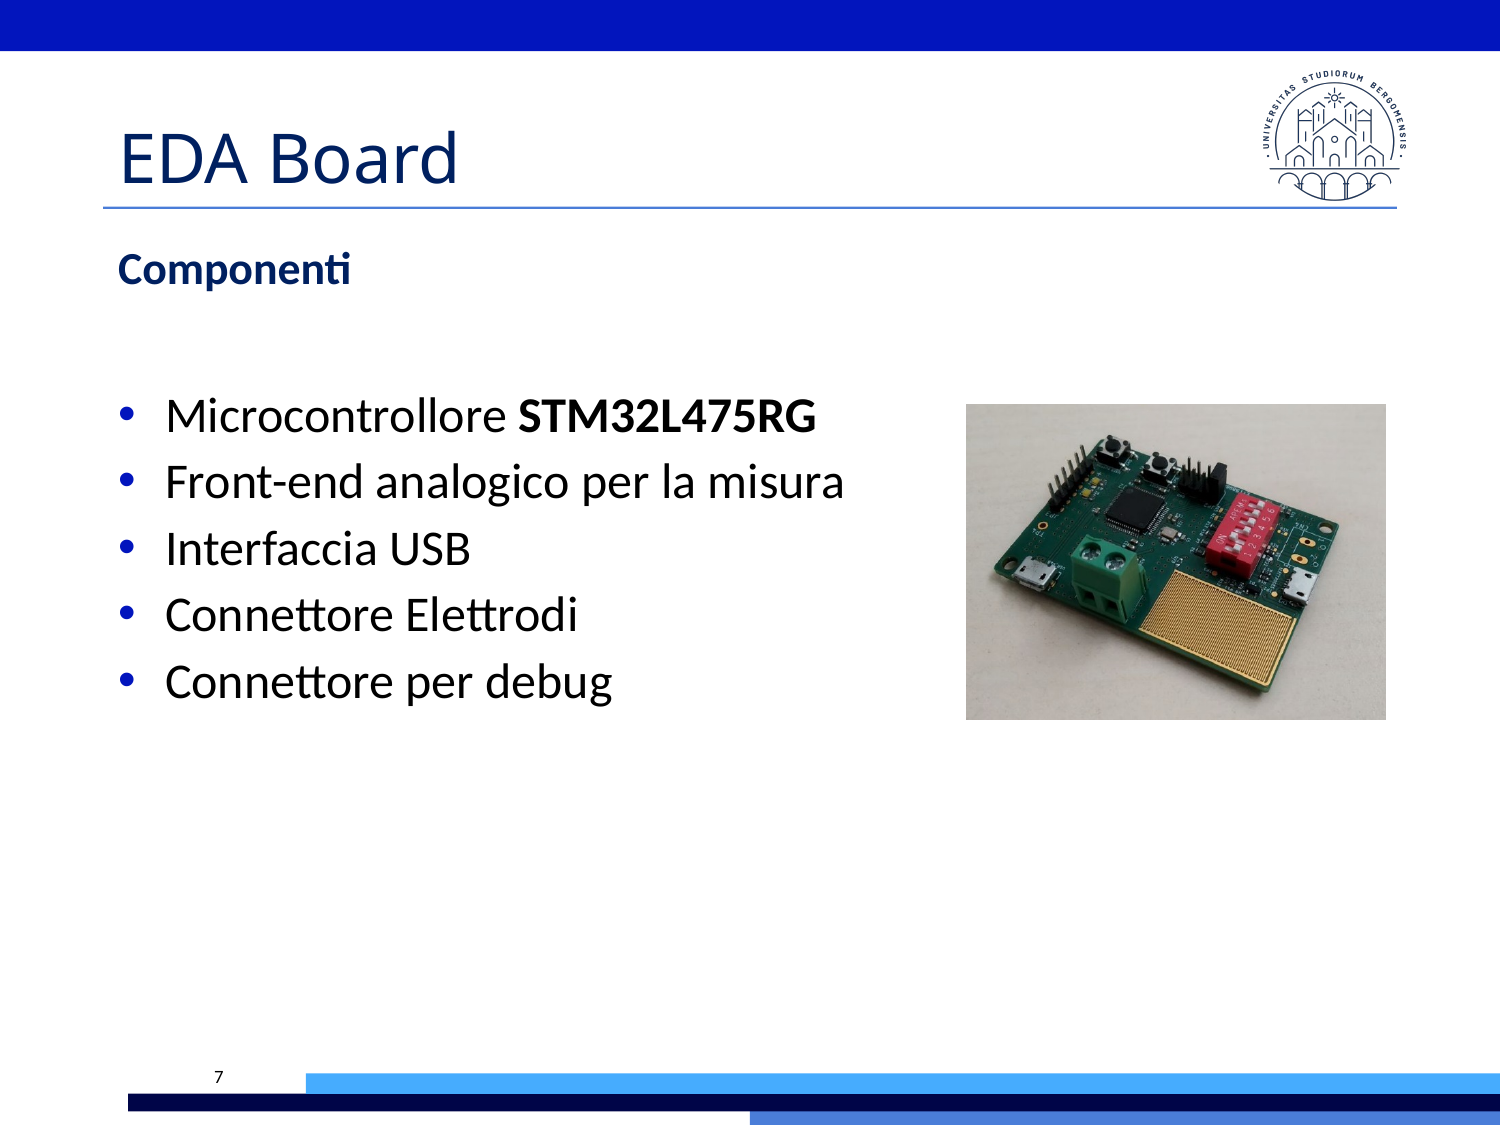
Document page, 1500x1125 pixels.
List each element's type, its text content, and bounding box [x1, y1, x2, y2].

text_box Componenti Microcontrollore STM32L475RG Front-end analogico per la misura Interfaccia USB Connettore Elettrodi Connettore per debug [103, 237, 1397, 1014]
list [966, 404, 1386, 721]
title EDA Board [103, 65, 1273, 207]
picture [1273, 70, 1406, 201]
